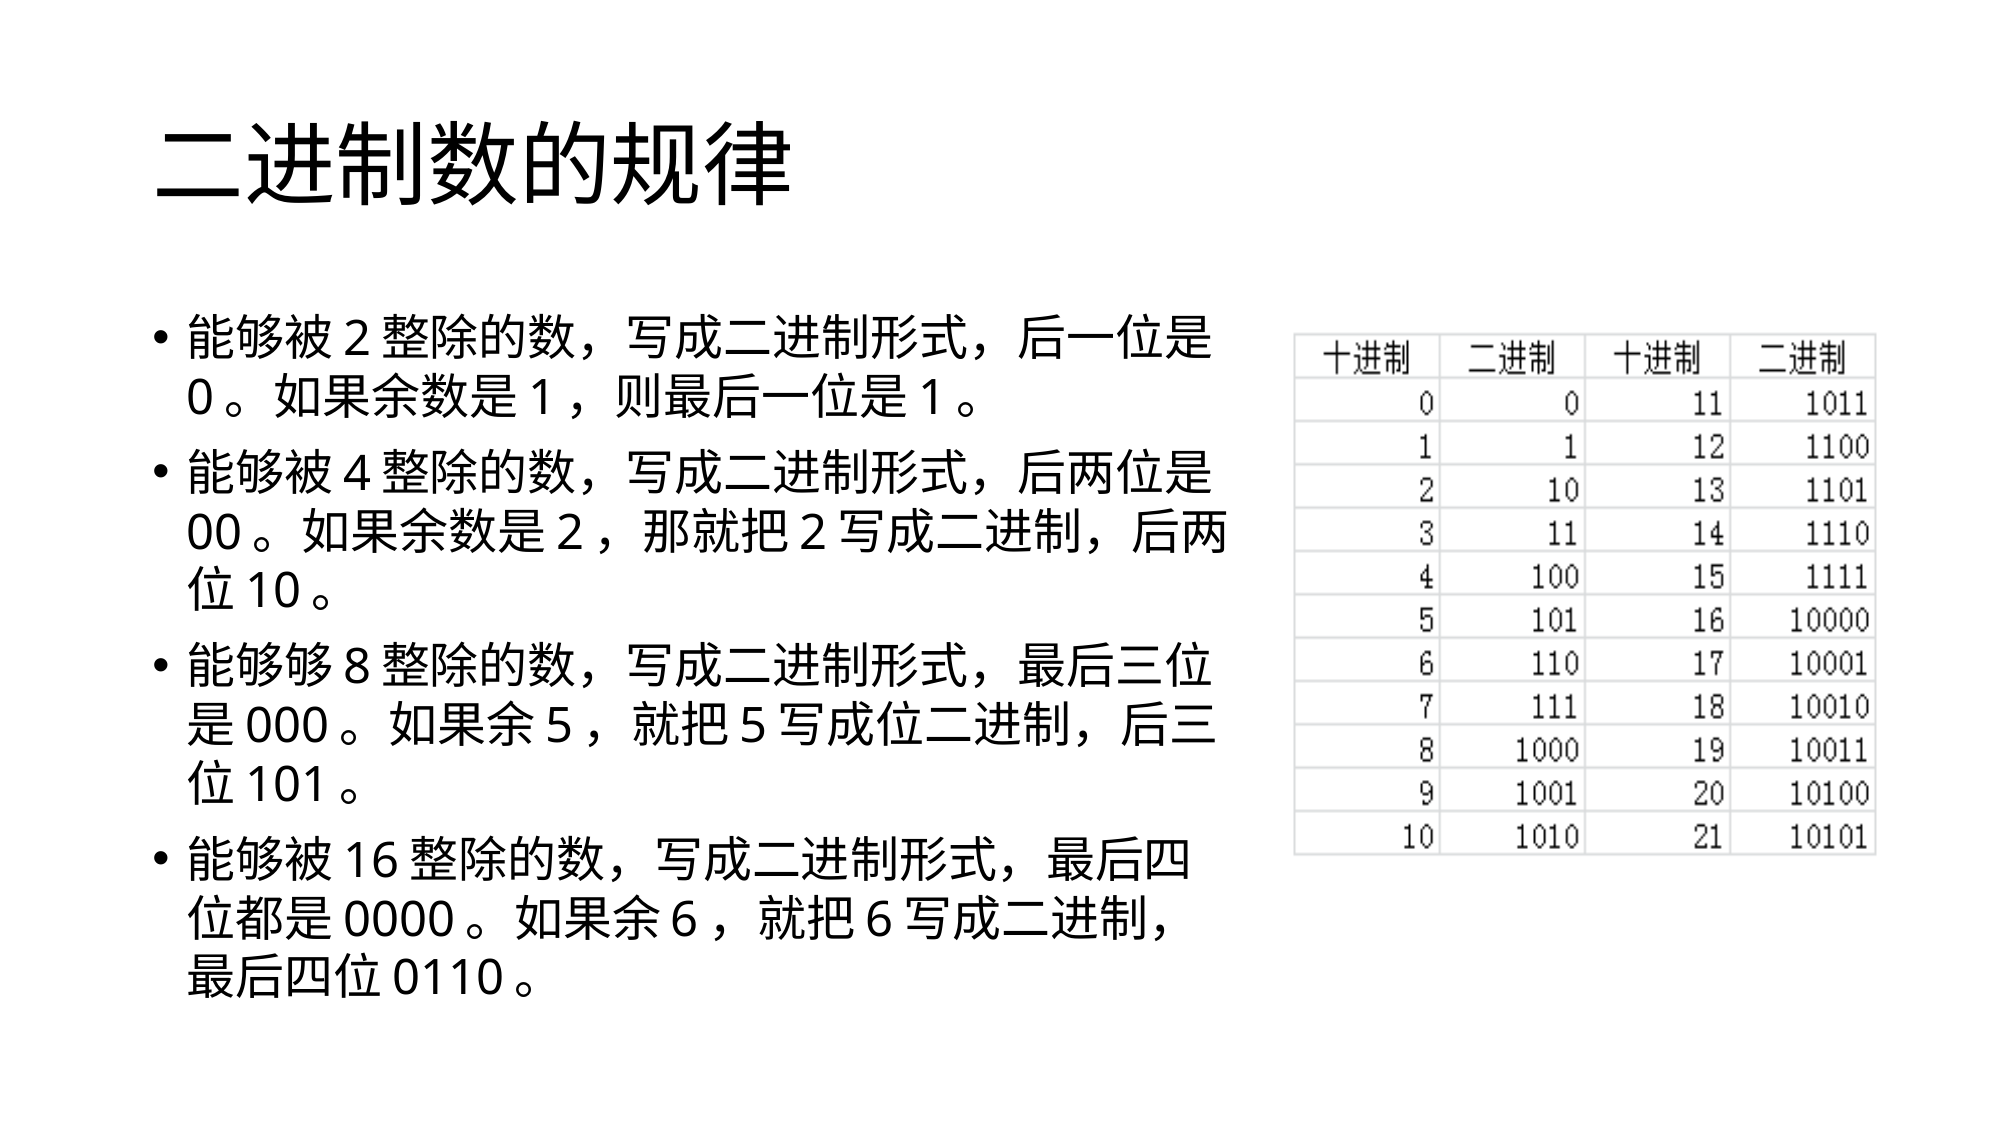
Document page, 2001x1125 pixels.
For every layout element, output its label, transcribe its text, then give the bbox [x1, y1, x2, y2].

picture [1292, 329, 1881, 861]
title 二进制数的规律 [137, 59, 1863, 278]
list 能够被2整除的数，写成二进制形式，后一位是0。如果余数是1，则最后一位是1。 能够被4整除的数，写成二进制形式，后两位是00。如果余数是2，那就把2写成二进制，后两位10。 能够够8整除的数，写成二进制形式，最后三位是000。如果余5，就把5写成位二进制，后三位101。 能够被16整除的数，写成二进制形式，最后四位都是0000。如果余6，就把6写成二进制，最后四位0110。 [137, 299, 1253, 1014]
